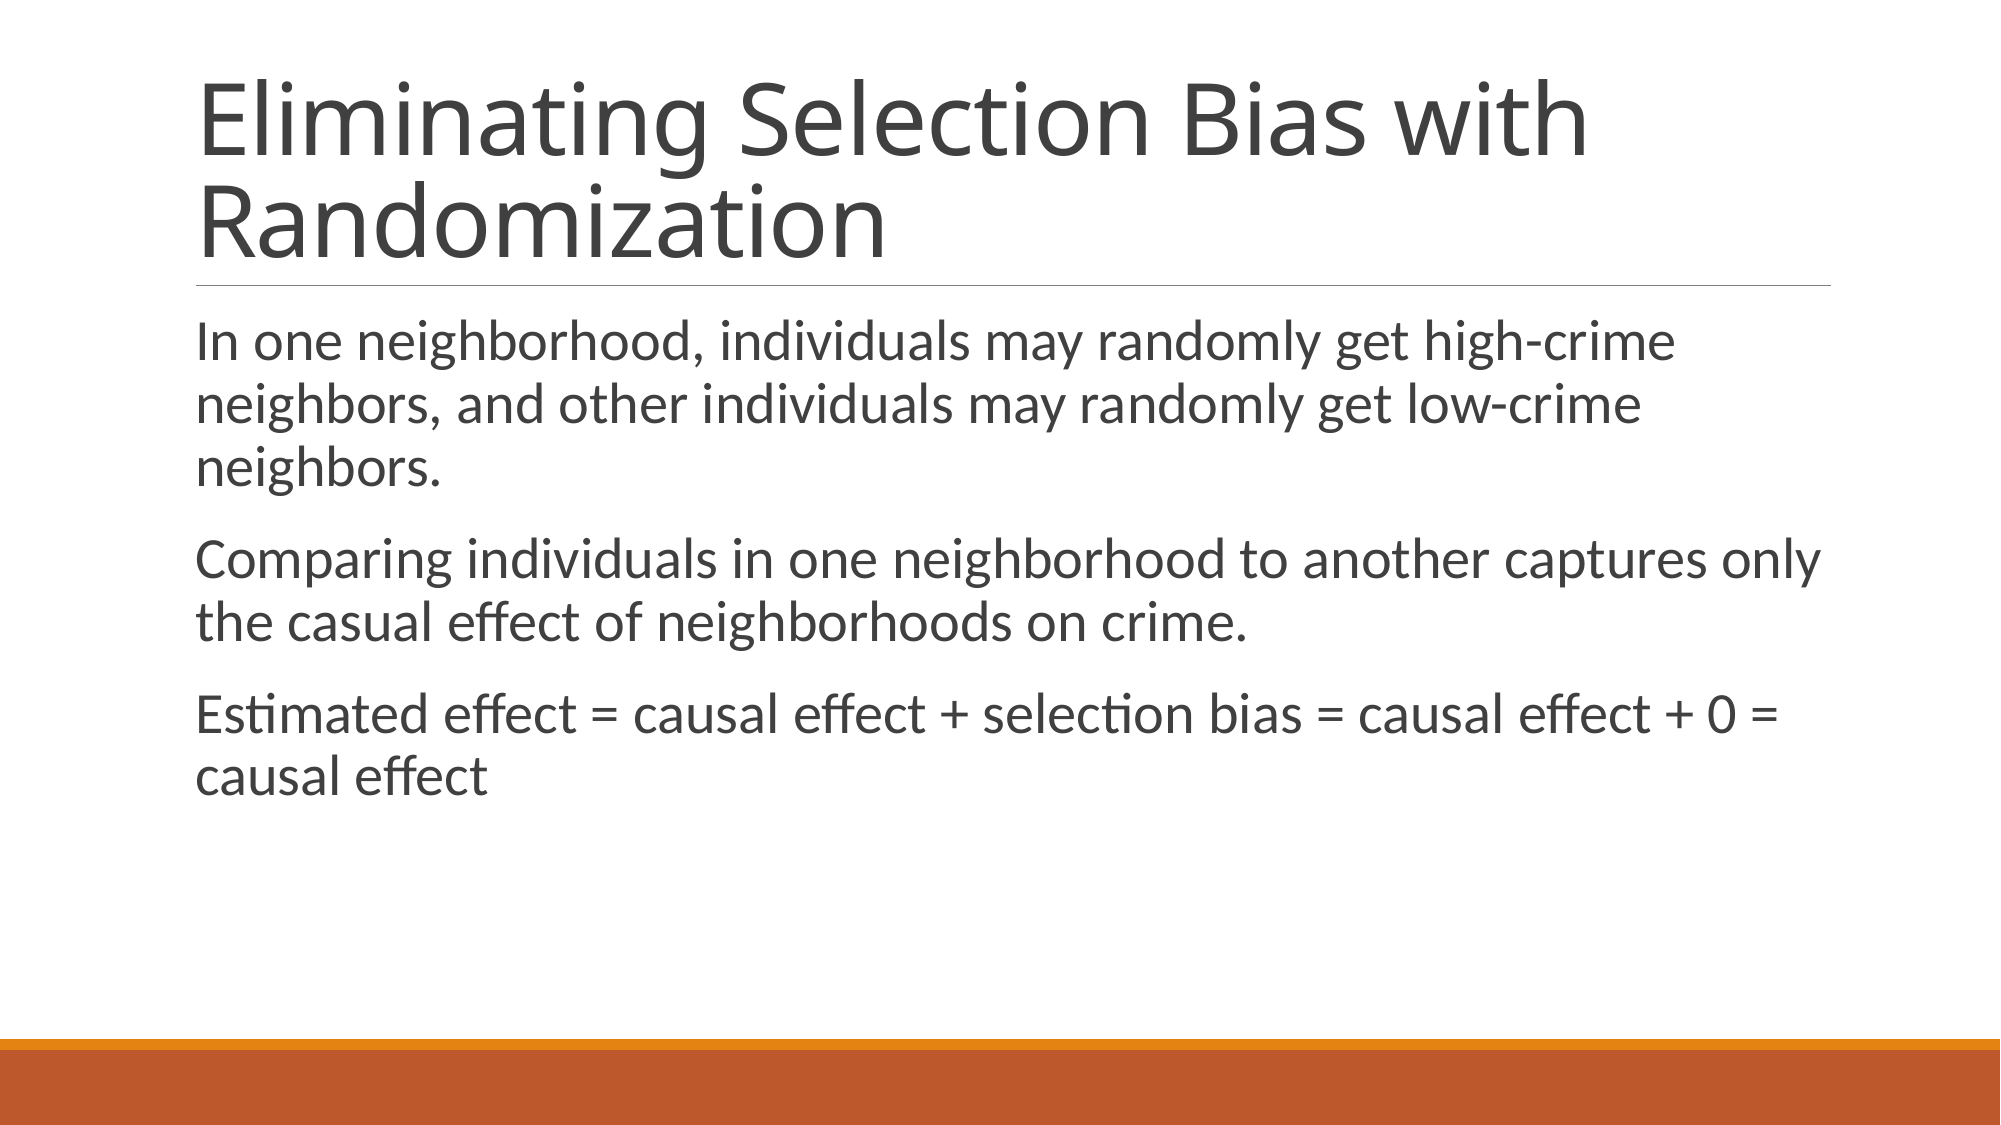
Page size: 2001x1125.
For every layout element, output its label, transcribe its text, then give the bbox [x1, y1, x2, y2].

title Eliminating Selection Bias with Randomization [180, 47, 1830, 285]
list In one neighborhood, individuals may randomly get high-crime neighbors, and other individuals may randomly get low-crime neighbors. Comparing individuals in one neighborhood to another captures only the casual effect of neighborhoods on crime. Estimated effect = causal effect + selection bias = causal effect + 0 = causal effect [180, 302, 1830, 963]
